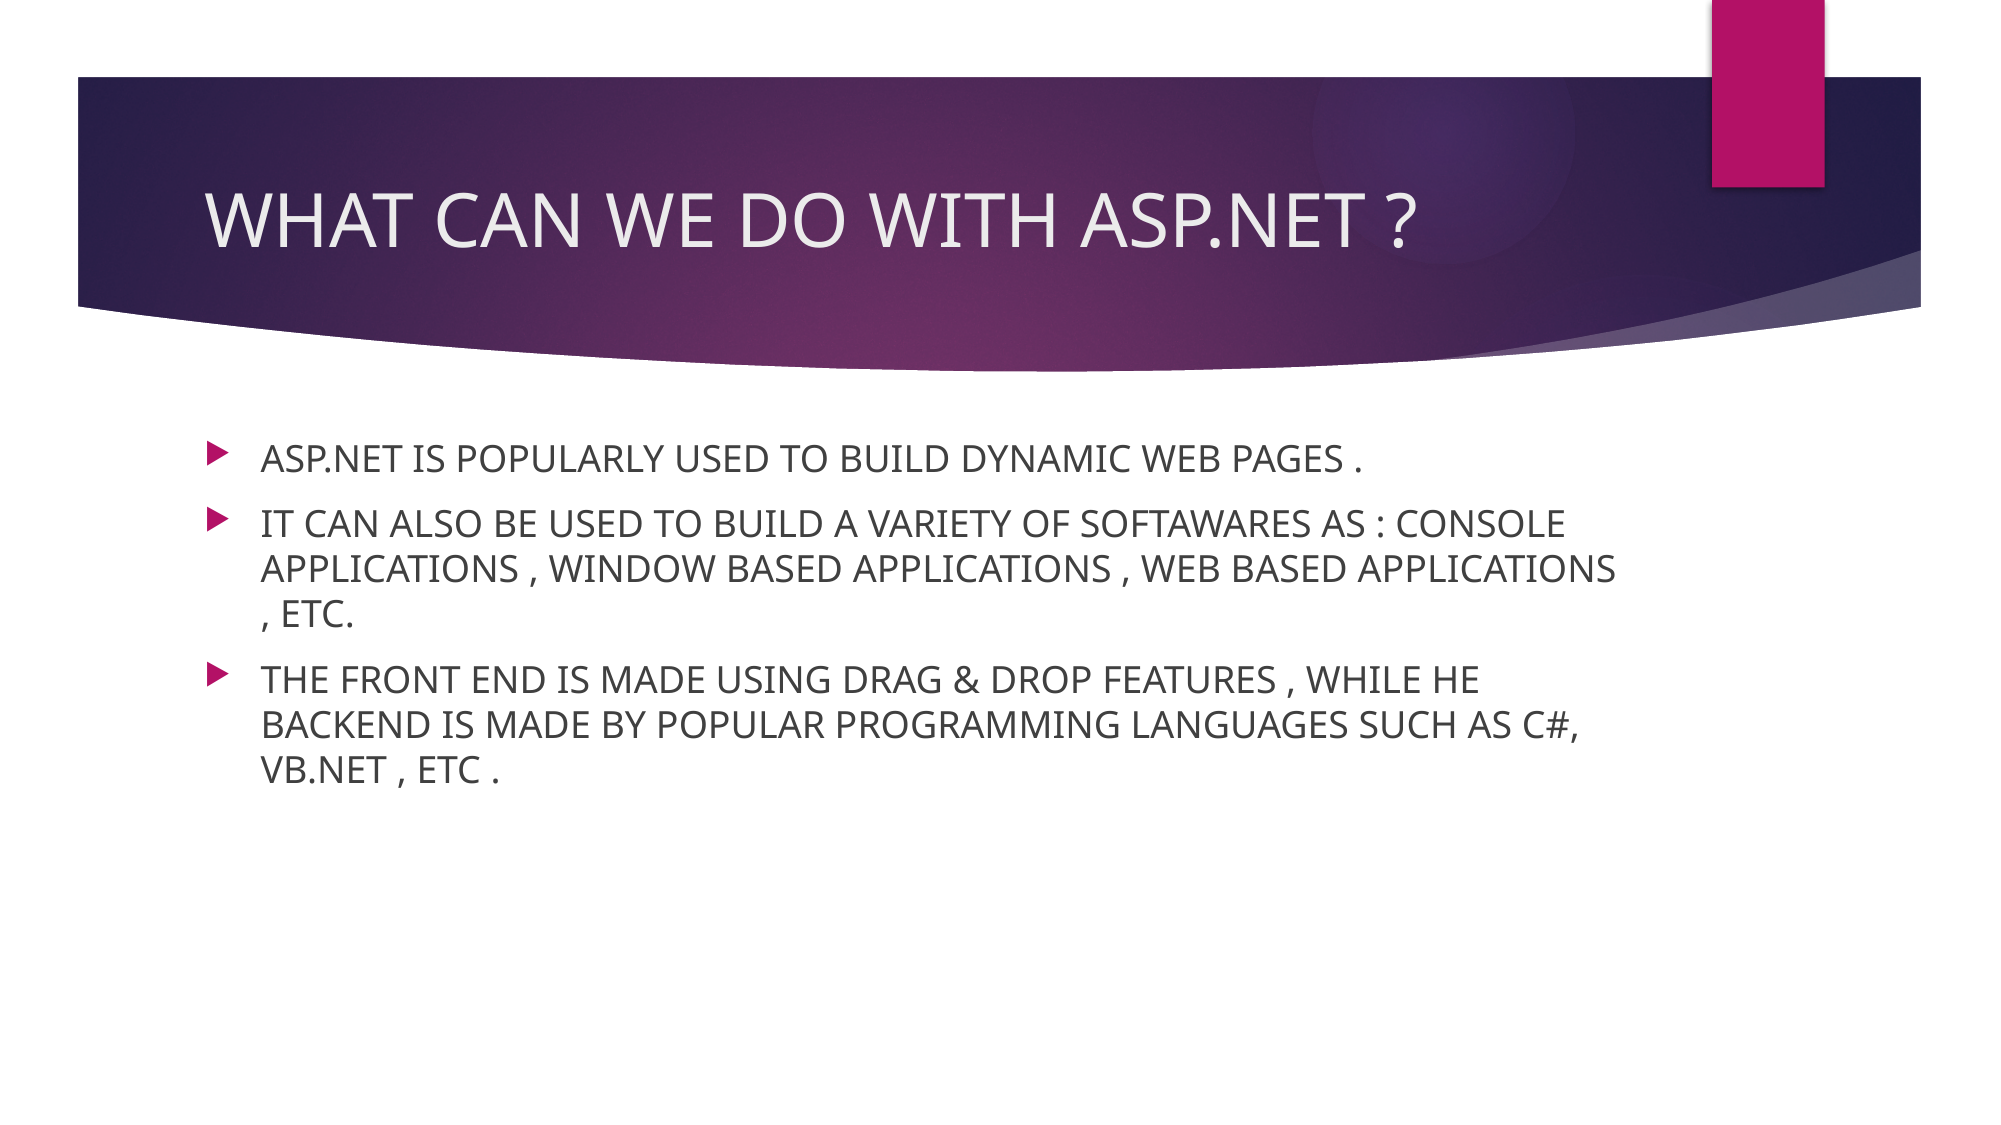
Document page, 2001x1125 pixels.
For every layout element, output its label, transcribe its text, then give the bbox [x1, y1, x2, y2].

list ASP.NET IS POPULARLY USED TO BUILD DYNAMIC WEB PAGES . IT CAN ALSO BE USED TO BUILD A VARIETY OF SOFTAWARES AS : CONSOLE APPLICATIONS , WINDOW BASED APPLICATIONS , WEB BASED APPLICATIONS , ETC. THE FRONT END IS MADE USING DRAG & DROP FEATURES , WHILE HE BACKEND IS MADE BY POPULAR PROGRAMMING LANGUAGES SUCH AS C#, VB.NET , ETC . [189, 427, 1638, 988]
title WHAT CAN WE DO WITH ASP.NET ? [189, 159, 1627, 276]
